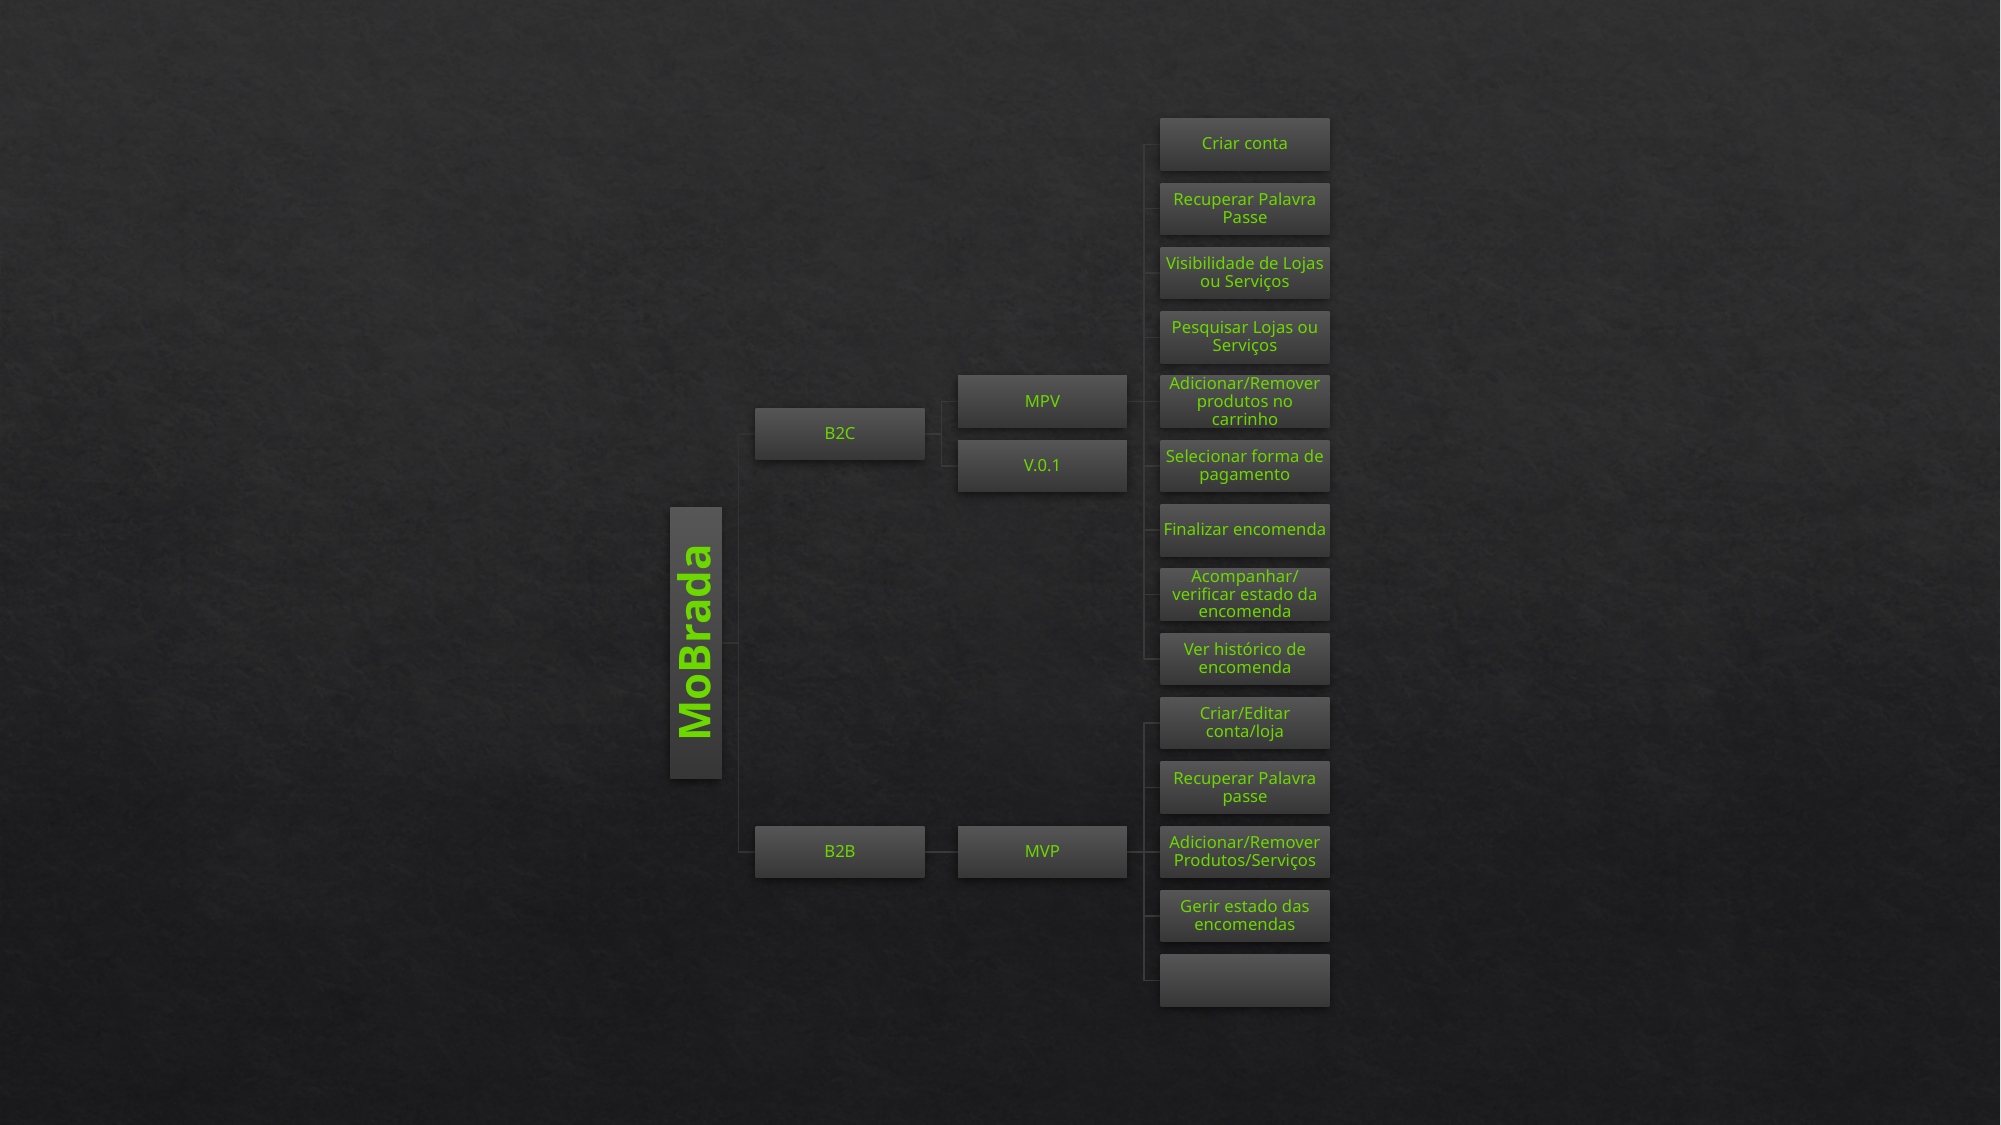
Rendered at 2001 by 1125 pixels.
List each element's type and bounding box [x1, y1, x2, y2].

text_box [332, 117, 1667, 1008]
